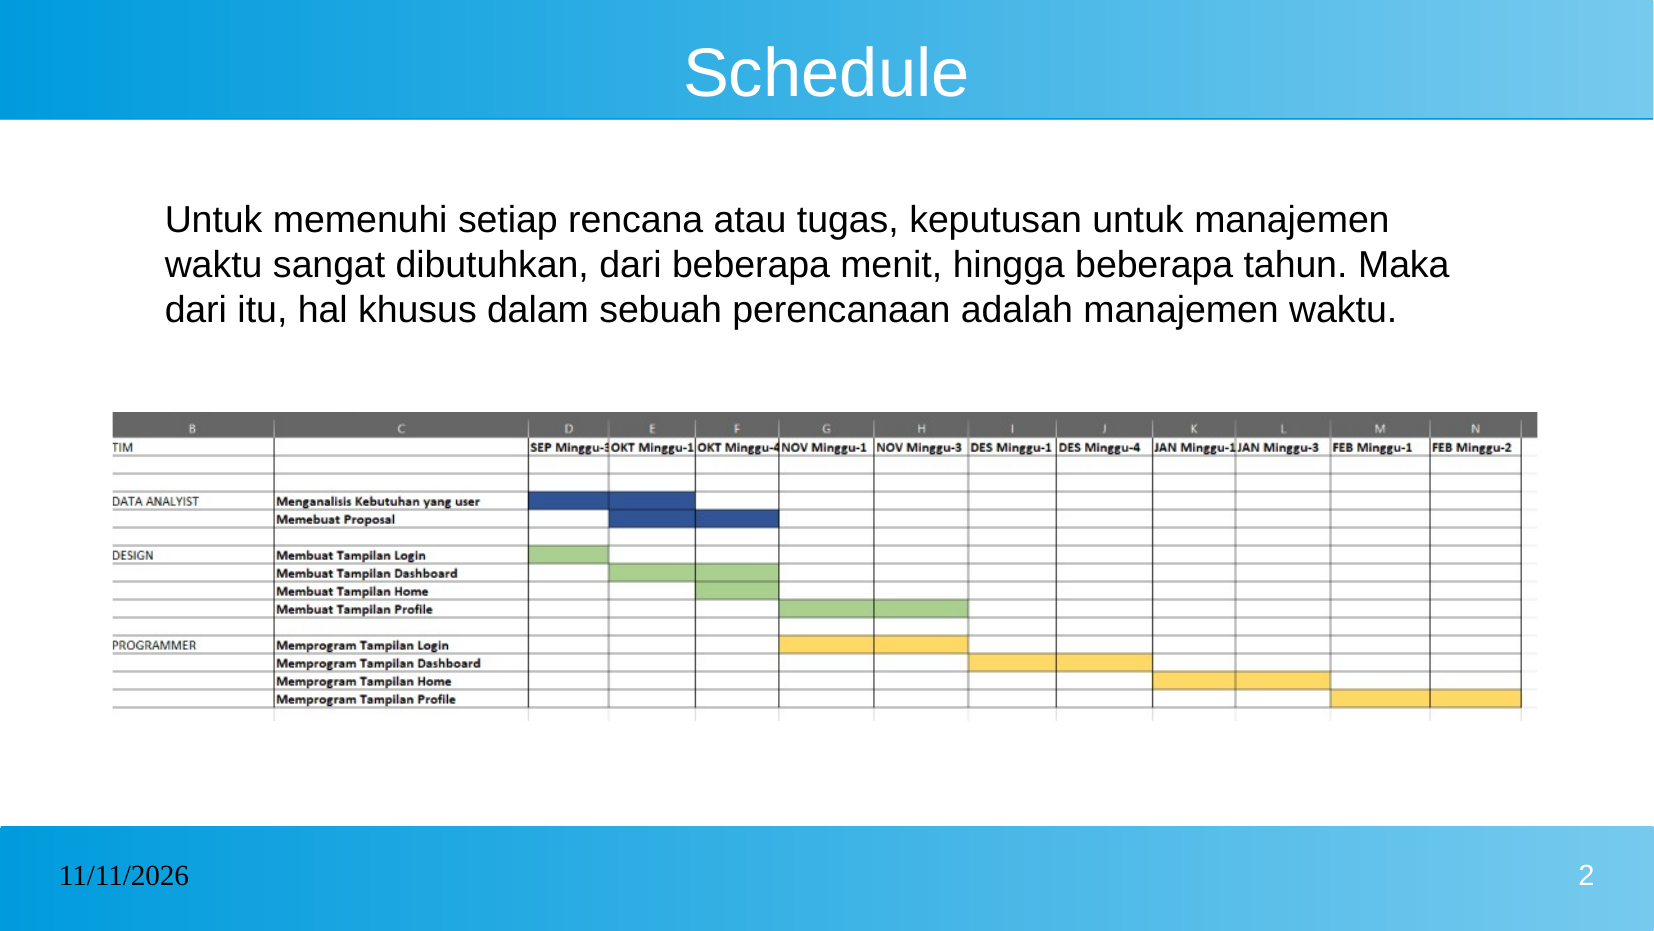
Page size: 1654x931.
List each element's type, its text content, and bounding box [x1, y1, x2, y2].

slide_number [59, 856, 443, 916]
slide_number 2 [1210, 856, 1595, 916]
text_box Untuk memenuhi setiap rencana atau tugas, keputusan untuk manajemen waktu sangat dibutuhkan, dari beberapa menit, hingga beberapa tahun. Maka dari itu, hal khusus dalam sebuah perencanaan adalah manajemen waktu. [149, 187, 1500, 410]
picture [112, 412, 1538, 721]
title Schedule [59, 29, 1595, 108]
